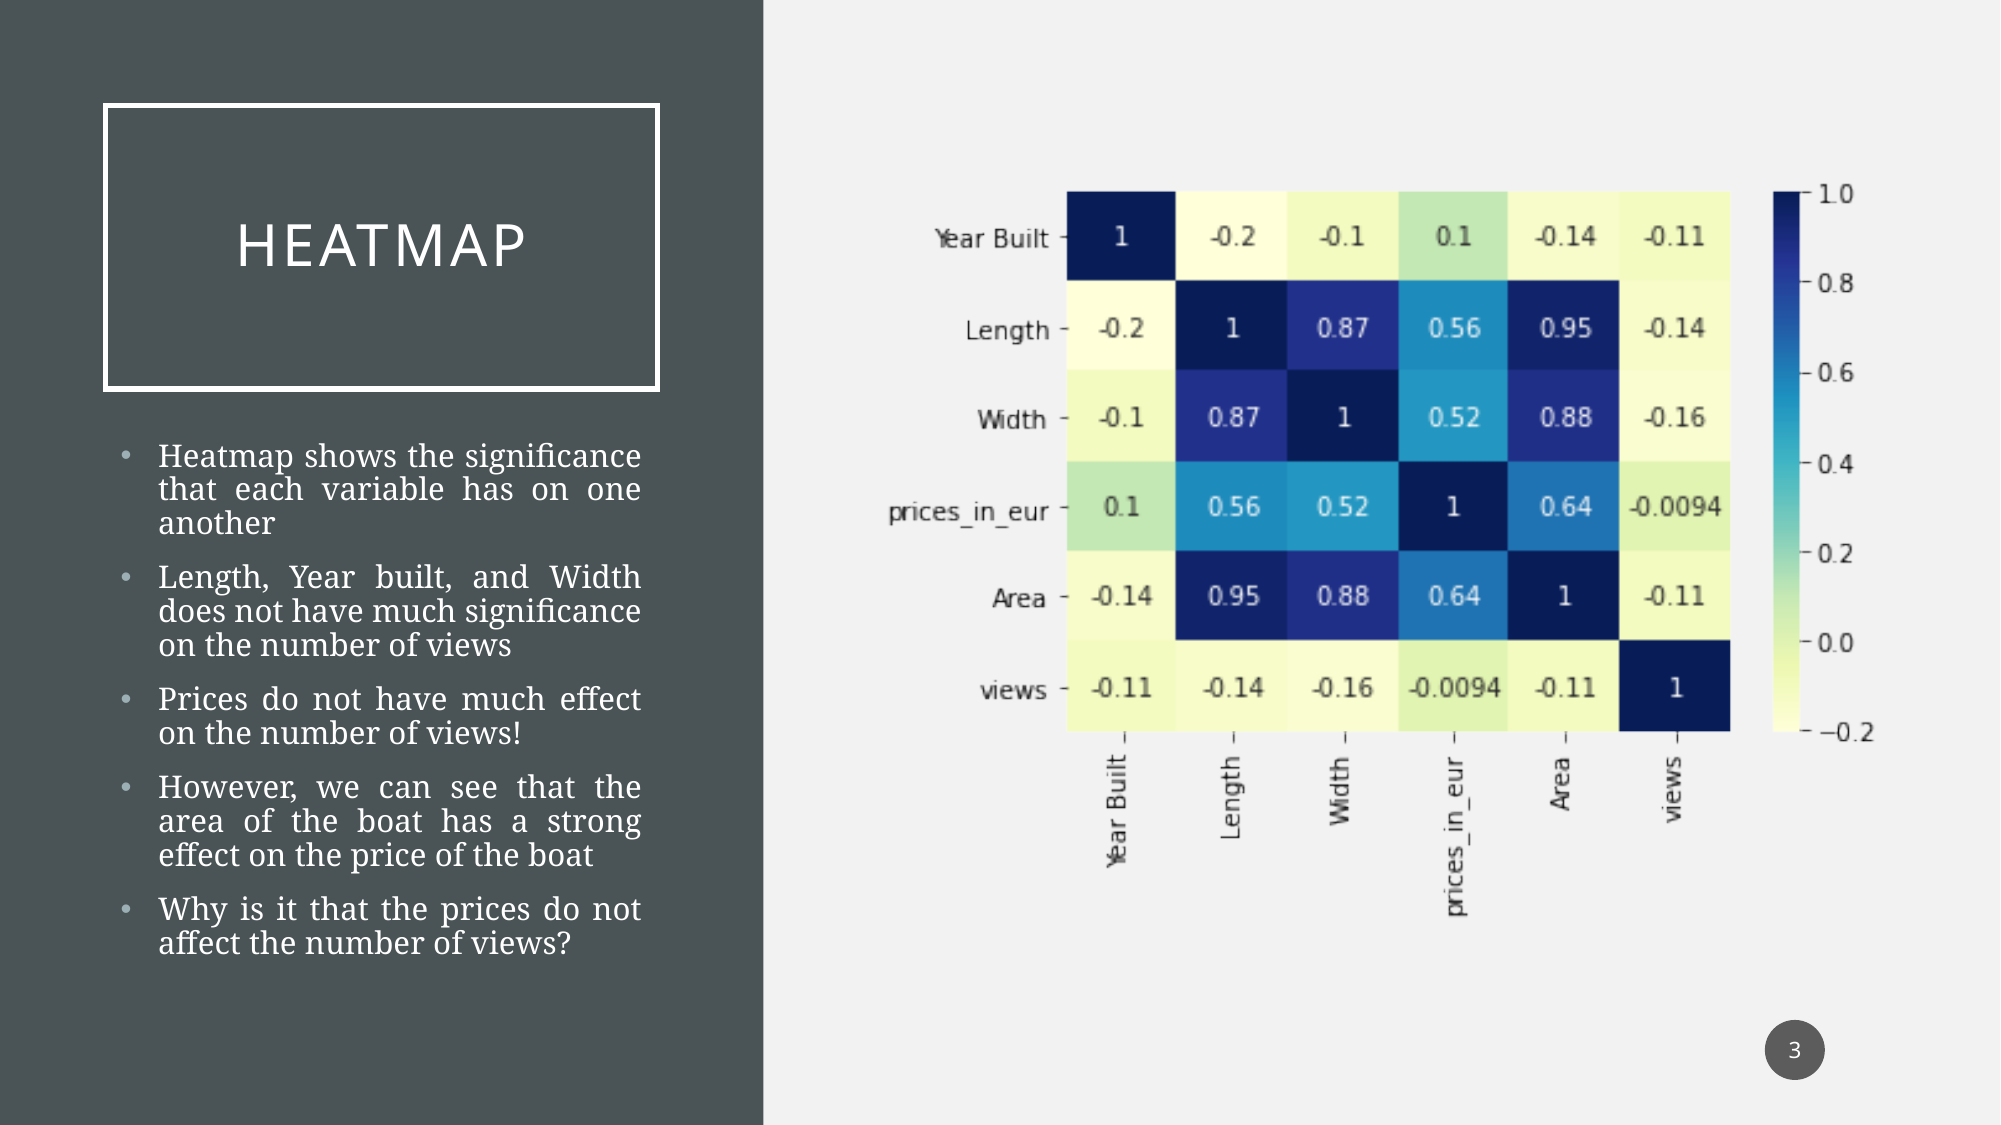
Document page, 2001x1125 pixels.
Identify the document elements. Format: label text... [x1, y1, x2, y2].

slide_number 3 [1764, 1019, 1825, 1080]
text_box [764, 0, 2000, 1125]
text_box [0, 0, 764, 1125]
title Heatmap [103, 103, 660, 392]
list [869, 167, 1895, 931]
list Heatmap shows the significance that each variable has on one another Length, Year built, and Width does not have much significance on the number of views Prices do not have much effect on the number of views! However, we can see that the area of the boat has a strong effect on the price of the boat Why is it that the prices do not affect the number of views? [105, 432, 658, 994]
